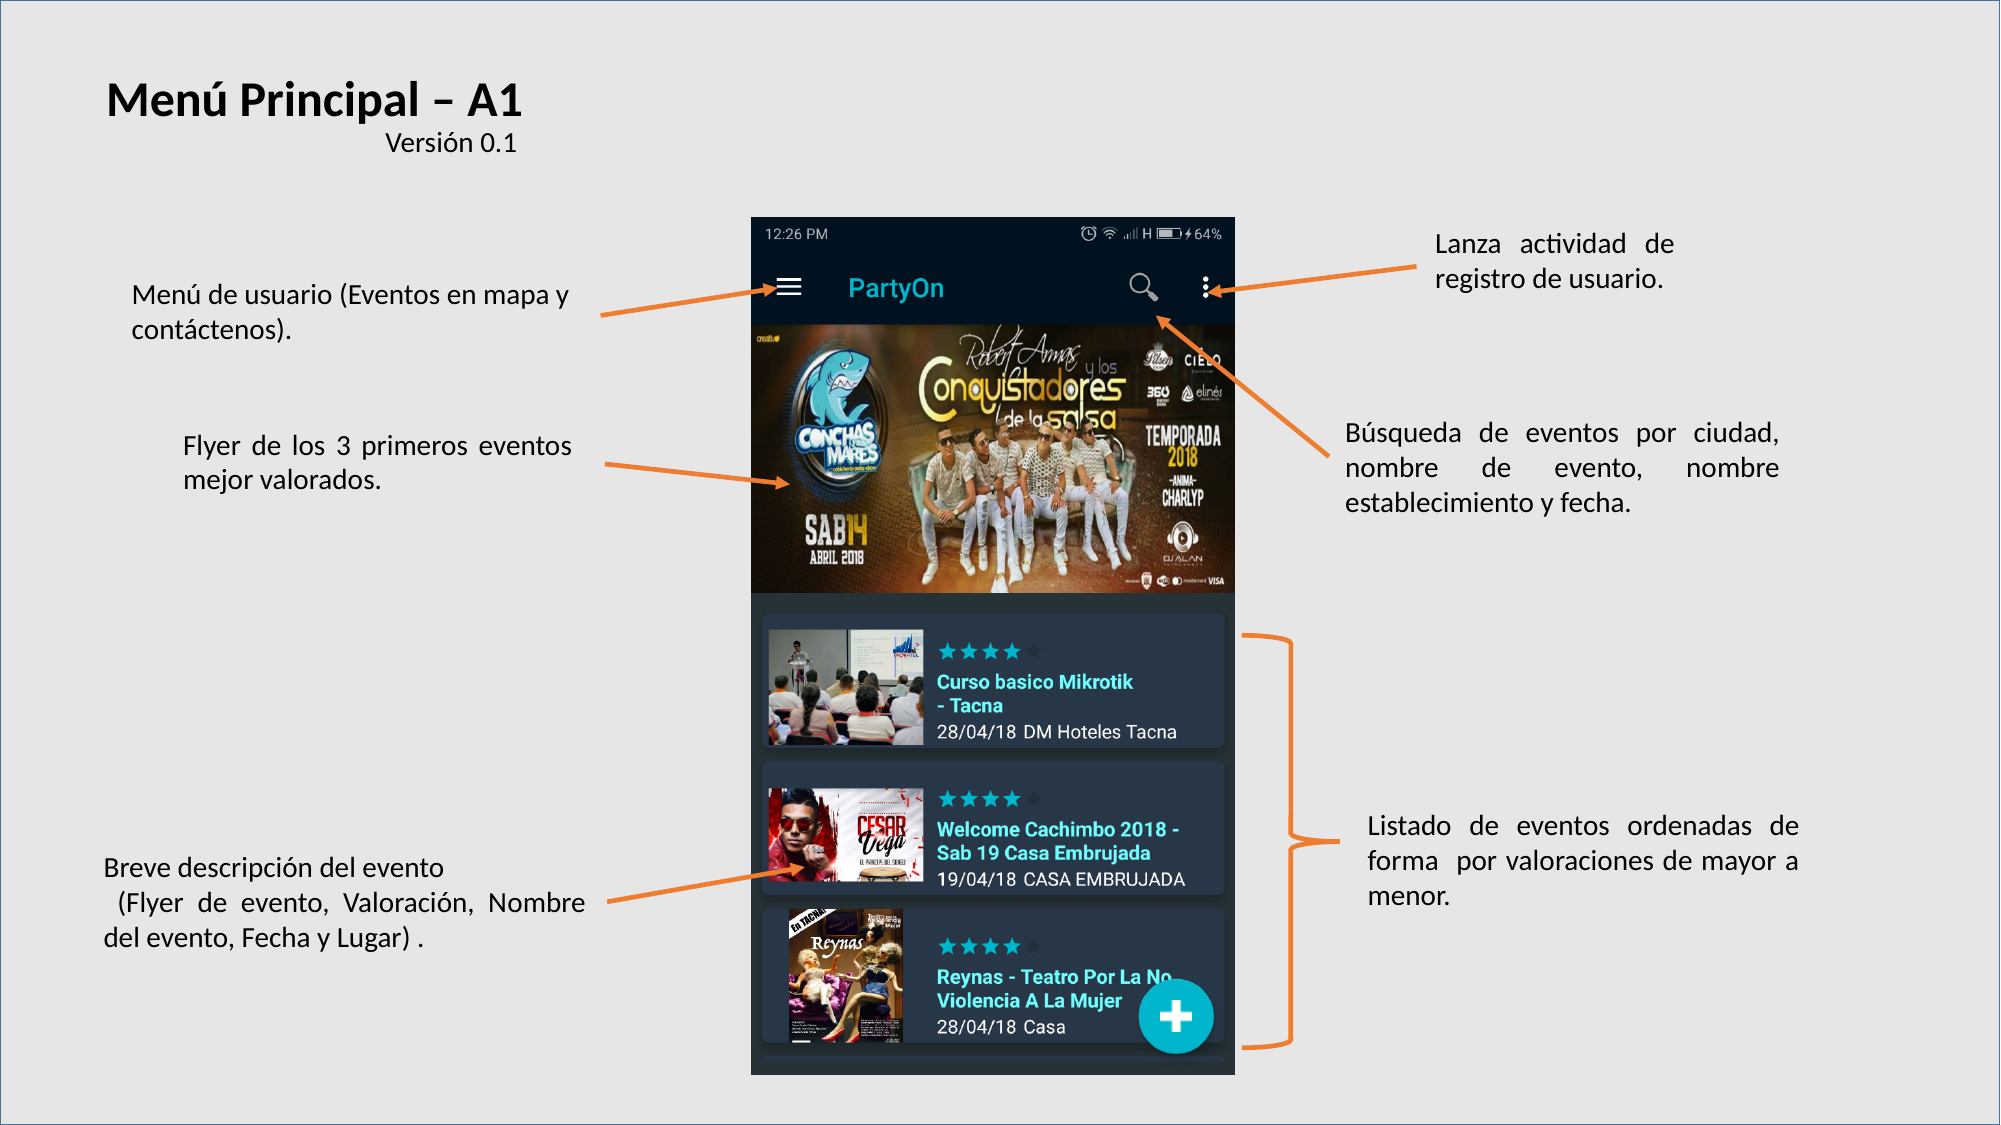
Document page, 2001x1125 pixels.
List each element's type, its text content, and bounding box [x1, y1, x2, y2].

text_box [1155, 315, 1330, 457]
text_box Lanza actividad de registro de usuario. [1420, 217, 1690, 302]
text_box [604, 463, 791, 485]
text_box Listado de eventos ordenadas de forma por valoraciones de mayor a menor. [1352, 798, 1815, 919]
text_box Búsqueda de eventos por ciudad, nombre de evento, nombre establecimiento y fecha. [1330, 405, 1795, 526]
text_box Menú de usuario (Eventos en mapa y contáctenos). [116, 267, 588, 353]
text_box [0, 0, 2000, 1125]
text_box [1206, 266, 1417, 293]
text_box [607, 867, 805, 902]
text_box Menú Principal – A1 [91, 58, 538, 134]
text_box Breve descripción del evento (Flyer de evento, Valoración, Nombre del evento, Fecha y Lugar) . [88, 841, 601, 961]
text_box [1241, 634, 1340, 1049]
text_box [600, 287, 778, 316]
picture [751, 217, 1235, 1075]
text_box Versión 0.1 [370, 115, 533, 166]
text_box Flyer de los 3 primeros eventos mejor valorados. [168, 418, 588, 504]
